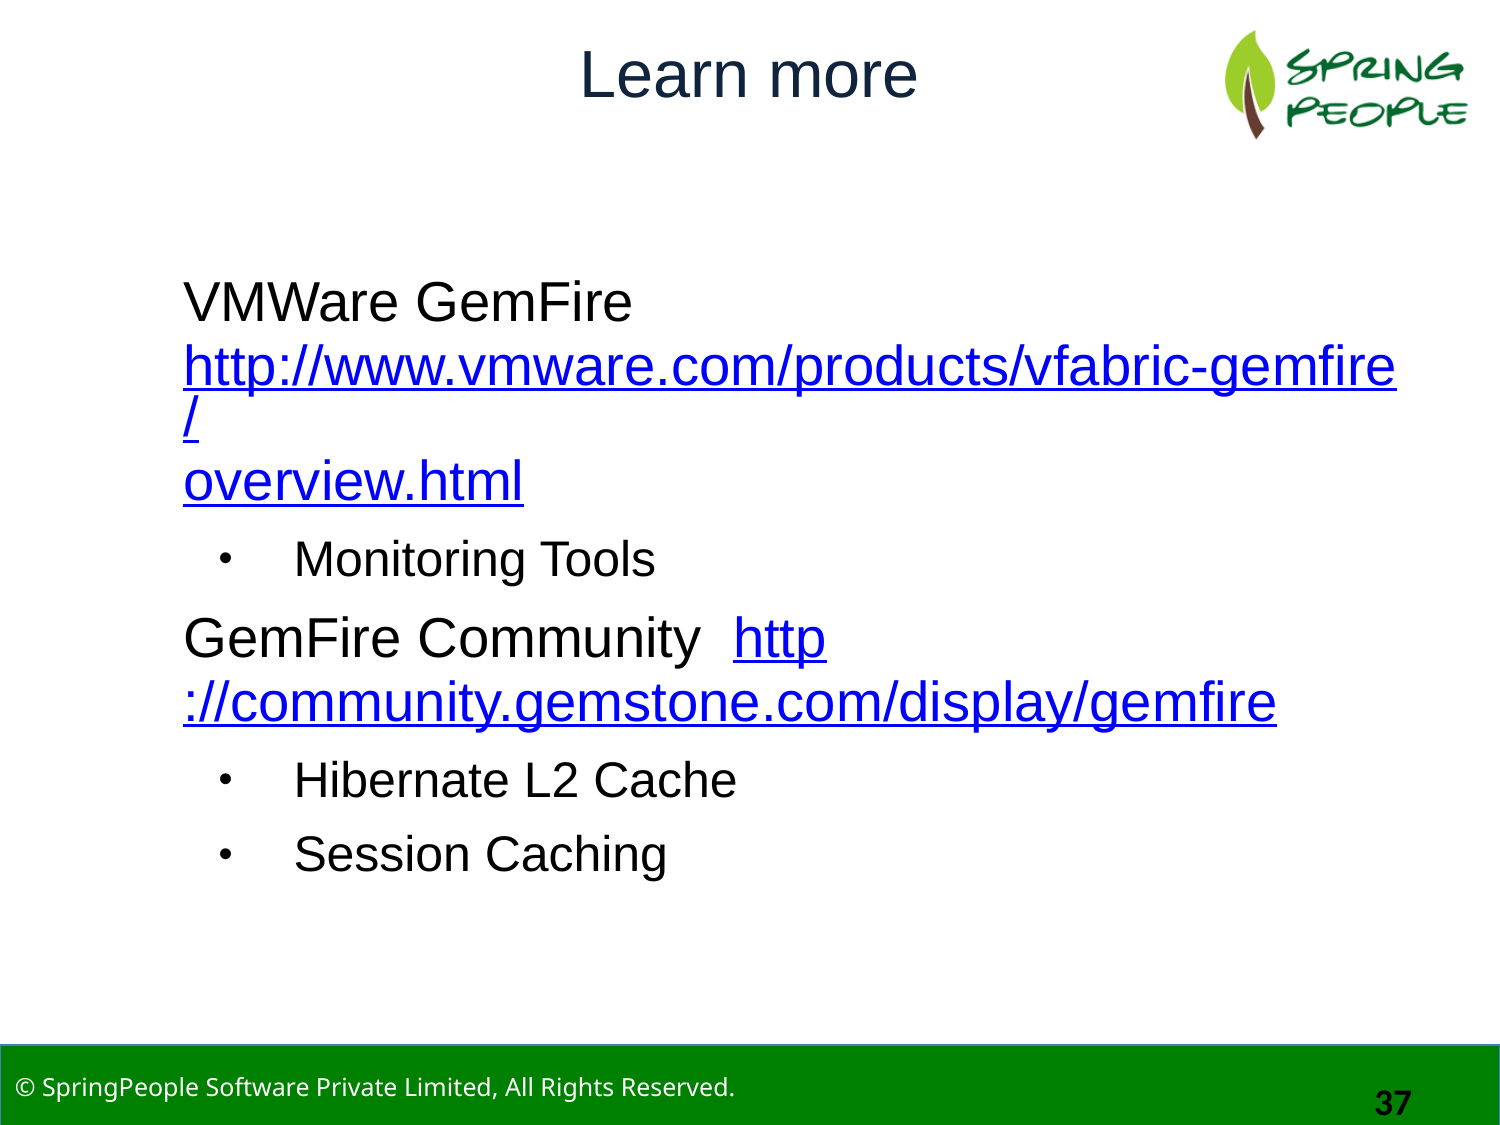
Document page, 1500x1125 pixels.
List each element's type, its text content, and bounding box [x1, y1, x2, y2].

text_box VMWare GemFire http://www.vmware.com/products/vfabric-gemfire/overview.html Monitoring Tools GemFire Community http://community.gemstone.com/display/gemfire Hibernate L2 Cache Session Caching [75, 262, 1425, 1005]
text_box 37 [1359, 1070, 1500, 1125]
text_box Learn more [0, 23, 1500, 141]
